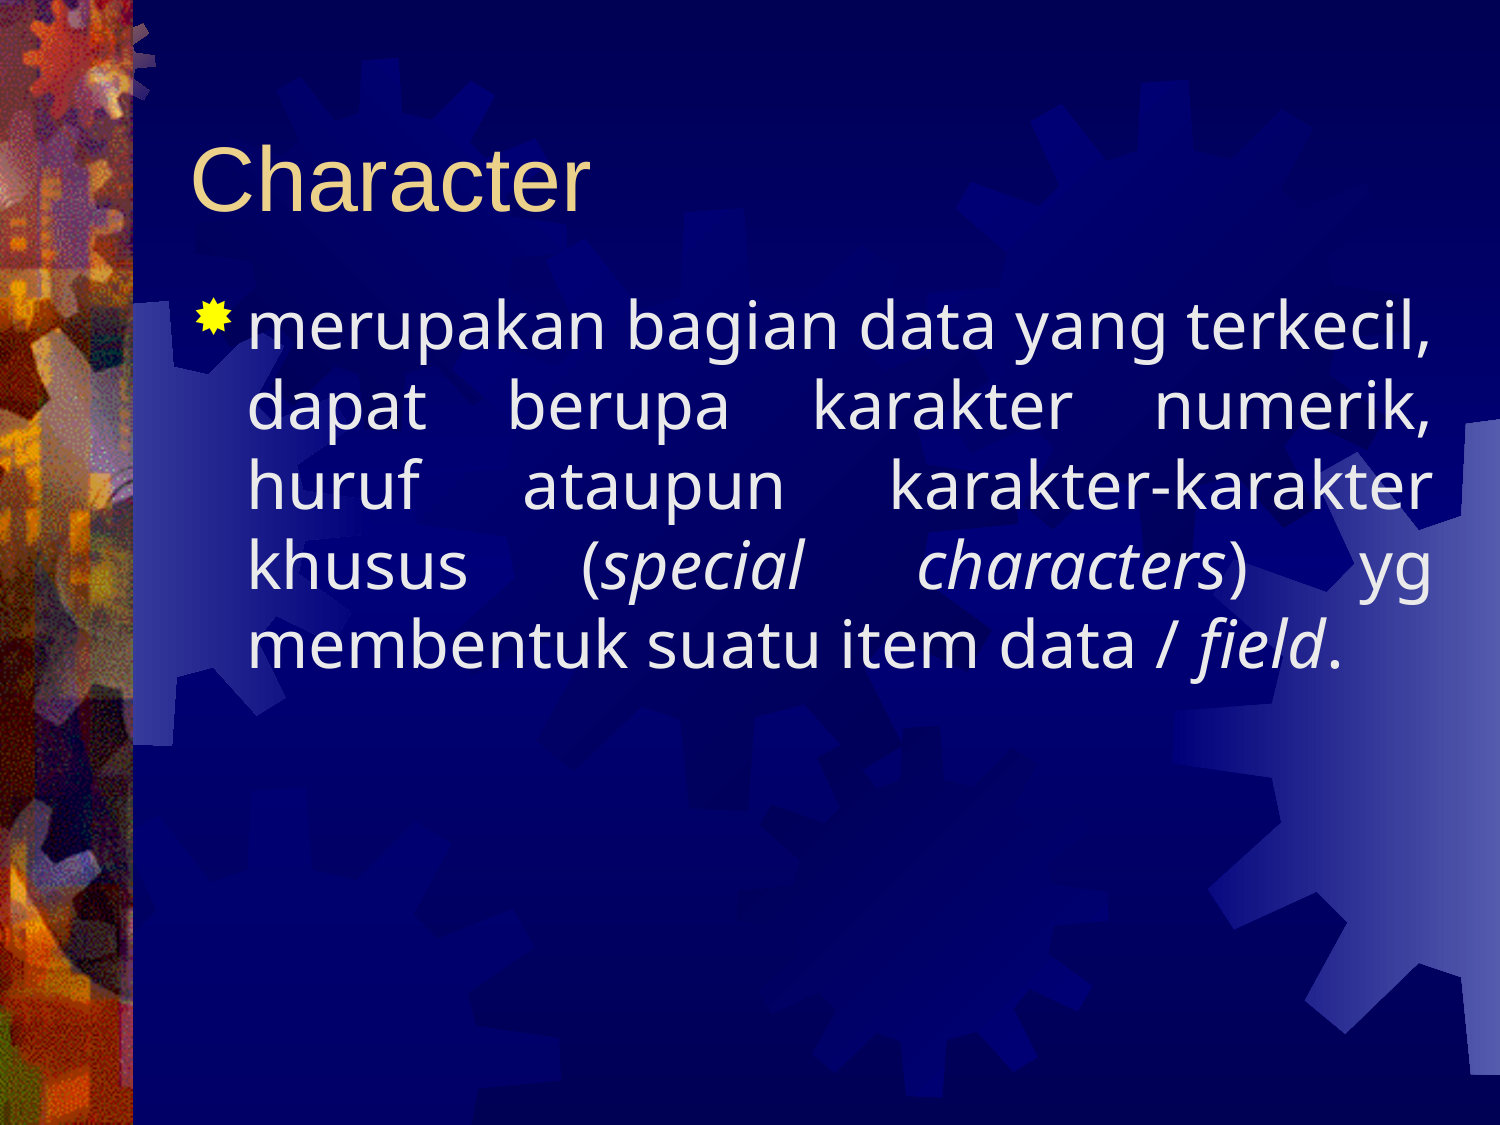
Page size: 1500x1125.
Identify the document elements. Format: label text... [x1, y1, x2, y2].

title Character [174, 49, 1451, 238]
picture [0, 0, 133, 1125]
list merupakan bagian data yang terkecil, dapat berupa karakter numerik, huruf ataupun karakter-karakter khusus (special characters) yg membentuk suatu item data / field. [174, 274, 1451, 951]
